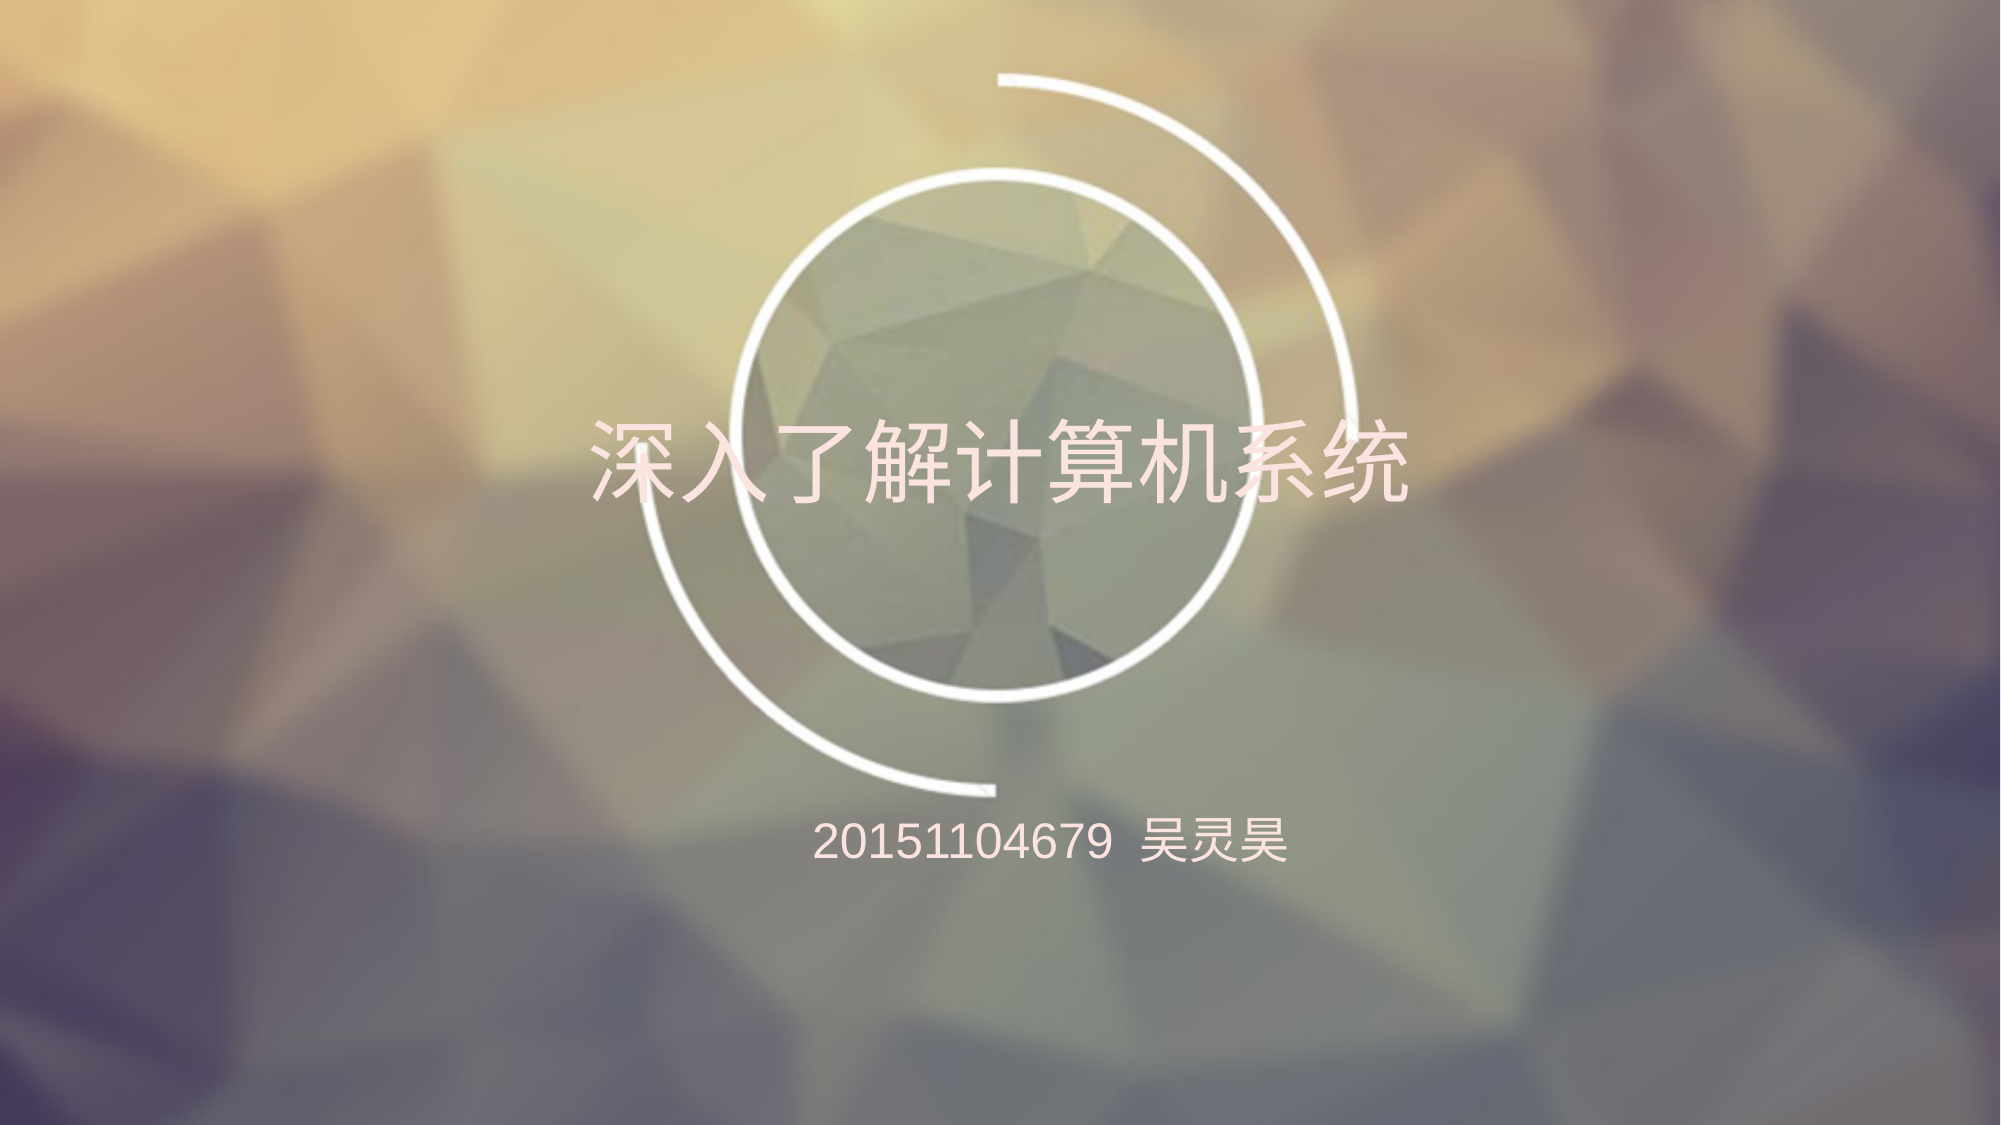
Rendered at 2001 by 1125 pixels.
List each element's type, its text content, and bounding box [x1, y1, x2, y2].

text_box 深入了解计算机系统 [99, 396, 1901, 655]
picture [0, 0, 2001, 1125]
text_box 20151104679 吴灵昊 [350, 813, 1751, 915]
